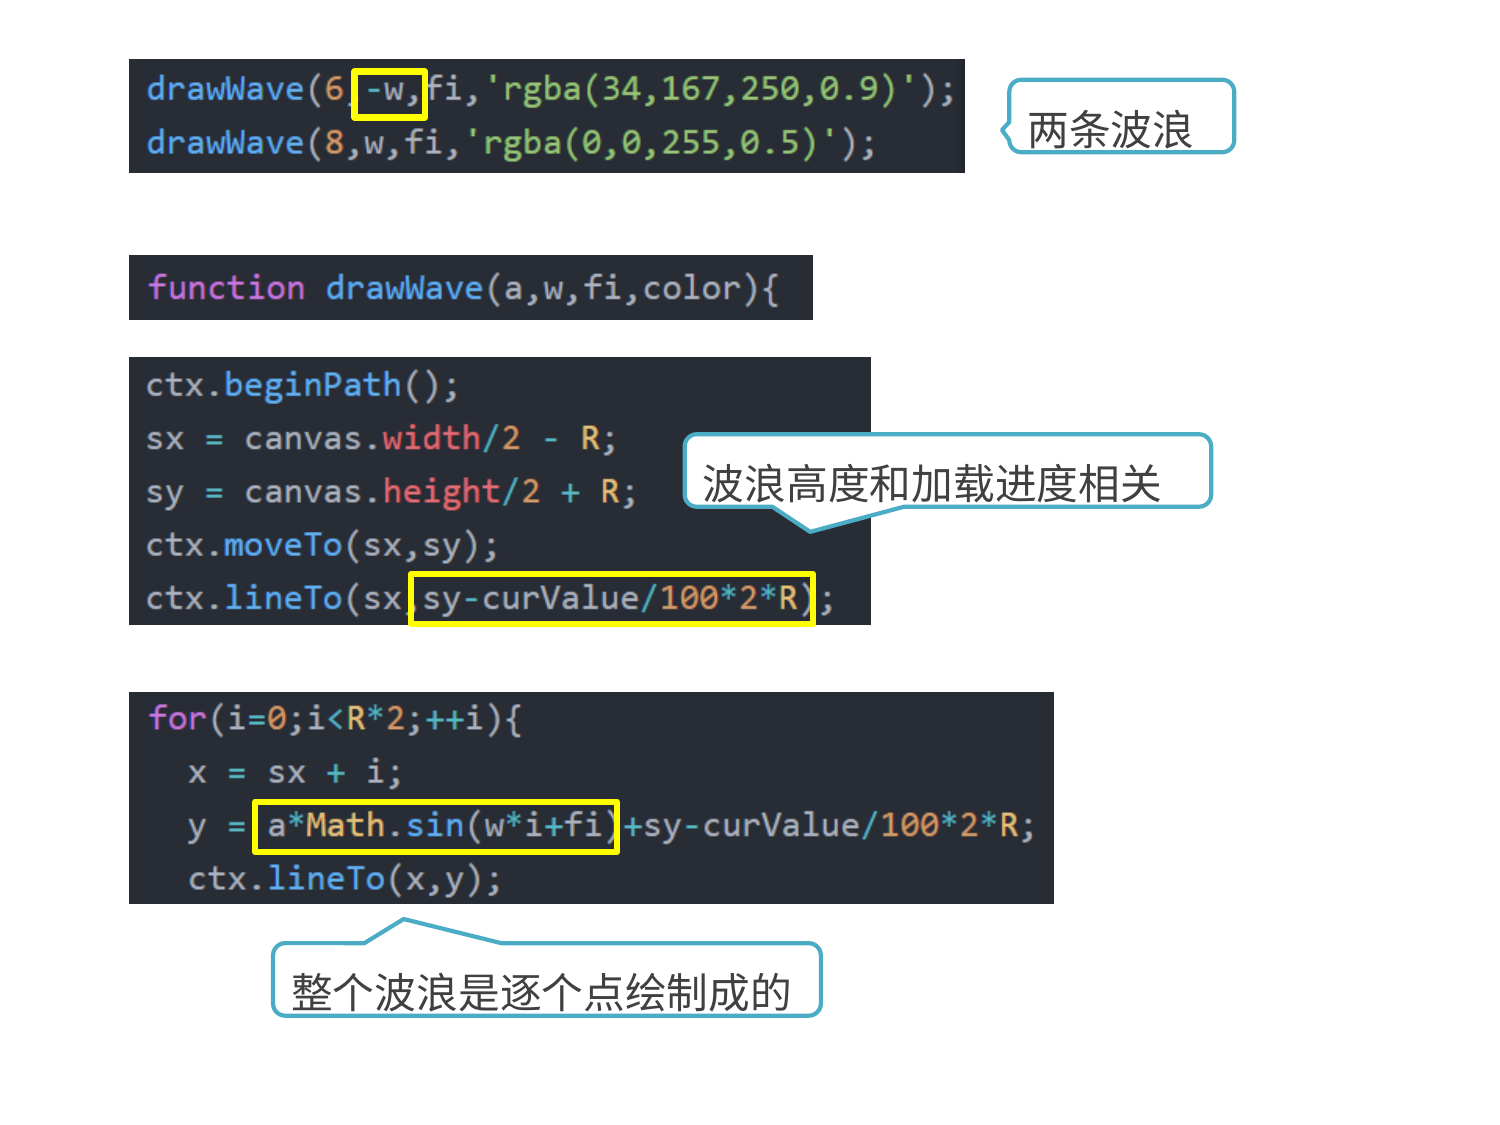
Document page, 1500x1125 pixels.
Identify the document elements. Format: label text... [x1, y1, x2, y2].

picture [129, 356, 871, 625]
text_box 两条波浪 [1000, 77, 1237, 155]
picture [129, 692, 1054, 904]
text_box 整个波浪是逐个点绘制成的 [270, 916, 823, 1018]
picture [129, 255, 813, 320]
text_box 波浪高度和加载进度相关 [874, 432, 1214, 517]
picture [129, 59, 965, 173]
